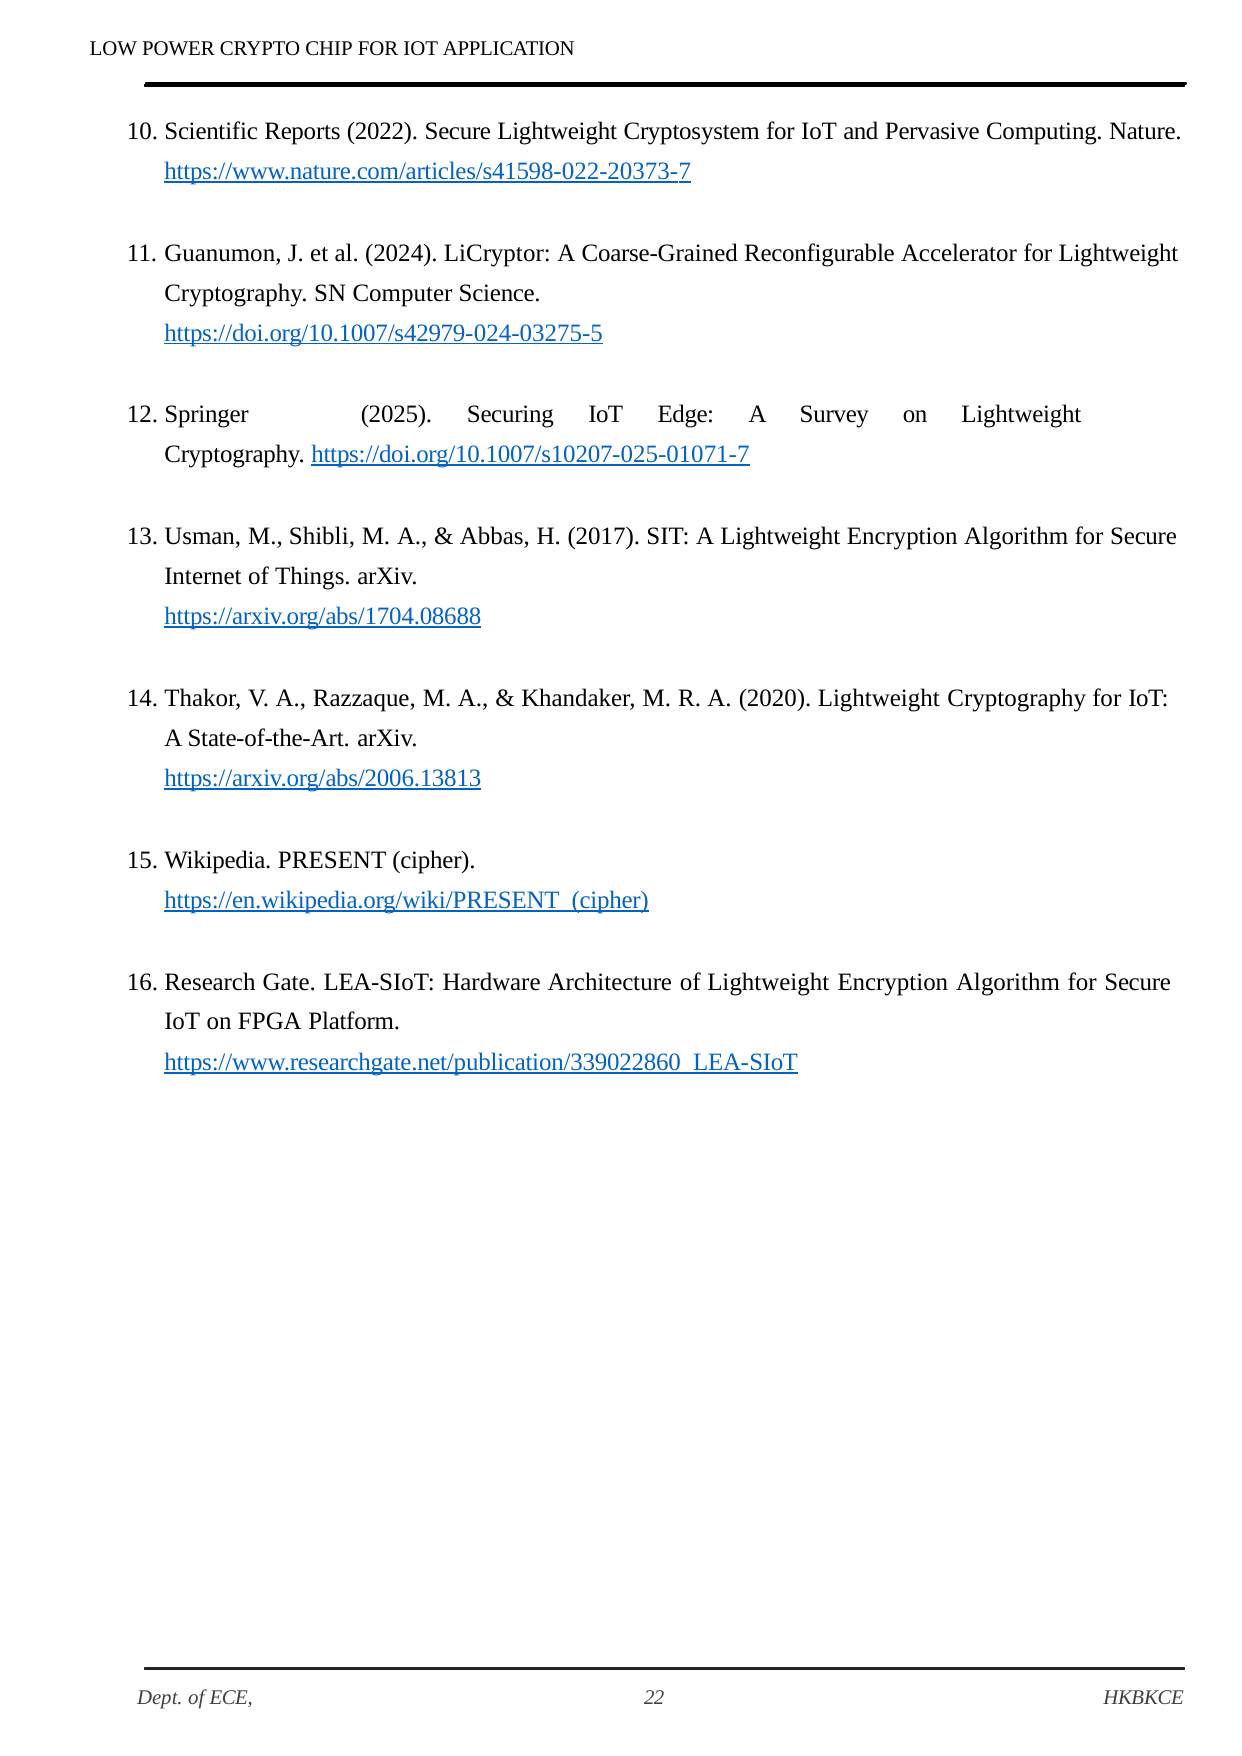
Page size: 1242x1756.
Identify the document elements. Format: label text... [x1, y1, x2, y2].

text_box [143, 81, 1187, 88]
text_box LOW POWER CRYPTO CHIP FOR IOT APPLICATION Scientific Reports (2022). Secure Lightweight Cryptosystem for IoT and Pervasive Computing. Nature. https://www.nature.com/articles/s41598-022-20373-7 Guanumon, J. et al. (2024). LiCryptor: A Coarse-Grained Reconfigurable Accelerator for Lightweight Cryptography. SN Computer Science. https://doi.org/10.1007/s42979-024-03275-5 Springer (2025). Securing IoT Edge: A Survey on Lightweight Cryptography. https://doi.org/10.1007/s10207-025-01071-7 Usman, M., Shibli, M. A., & Abbas, H. (2017). SIT: A Lightweight Encryption Algorithm for Secure Internet of Things. arXiv. https://arxiv.org/abs/1704.08688 Thakor, V. A., Razzaque, M. A., & Khandaker, M. R. A. (2020). Lightweight Cryptography for IoT: A State-of-the-Art. arXiv. https://arxiv.org/abs/2006.13813 Wikipedia. PRESENT (cipher). https://en.wikipedia.org/wiki/PRESENT_(cipher) Research Gate. LEA-SIoT: Hardware Architecture of Lightweight Encryption Algorithm for Secure IoT on FPGA Platform. https://www.researchgate.net/publication/339022860_LEA-SIoT [87, 32, 1188, 1076]
slide_number HKBKCE [1100, 1684, 1188, 1756]
slide_number 22 [637, 1684, 674, 1756]
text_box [143, 1667, 1186, 1671]
footer Dept. of ECE, [134, 1684, 256, 1756]
